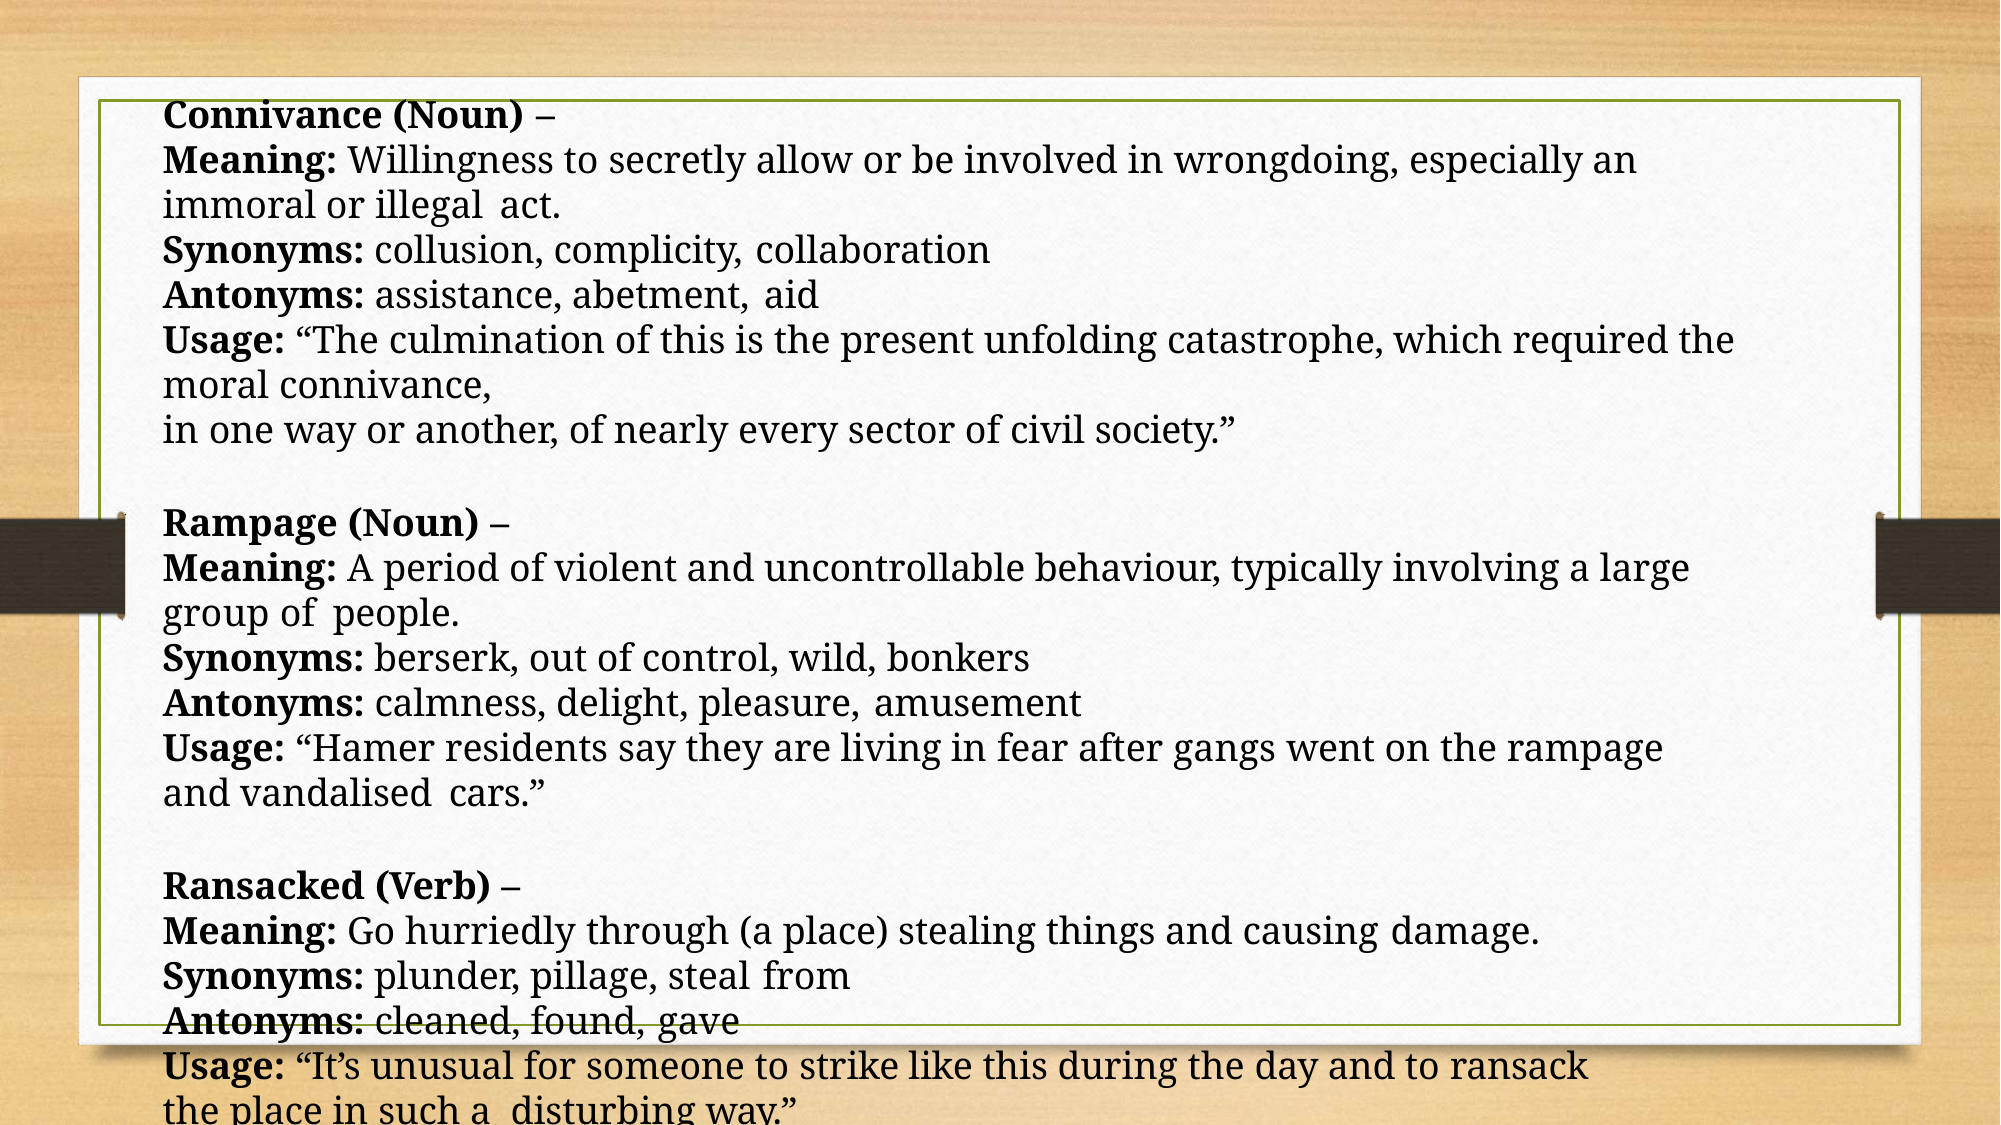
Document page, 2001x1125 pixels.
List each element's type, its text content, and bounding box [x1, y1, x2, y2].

text_box Connivance (Noun) – Meaning: Willingness to secretly allow or be involved in wrongdoing, especially an immoral or illegal act. Synonyms: collusion, complicity, collaboration Antonyms: assistance, abetment, aid Usage: “The culmination of this is the present unfolding catastrophe, which required the moral connivance, in one way or another, of nearly every sector of civil society.” Rampage (Noun) – Meaning: A period of violent and uncontrollable behaviour, typically involving a large group of people. Synonyms: berserk, out of control, wild, bonkers Antonyms: calmness, delight, pleasure, amusement Usage: “Hamer residents say they are living in fear after gangs went on the rampage and vandalised cars.” Ransacked (Verb) – Meaning: Go hurriedly through (a place) stealing things and causing damage. Synonyms: plunder, pillage, steal from Antonyms: cleaned, found, gave Usage: “It’s unusual for someone to strike like this during the day and to ransack the place in such a disturbing way.” [160, 88, 1739, 1125]
picture [0, 0, 2000, 1125]
